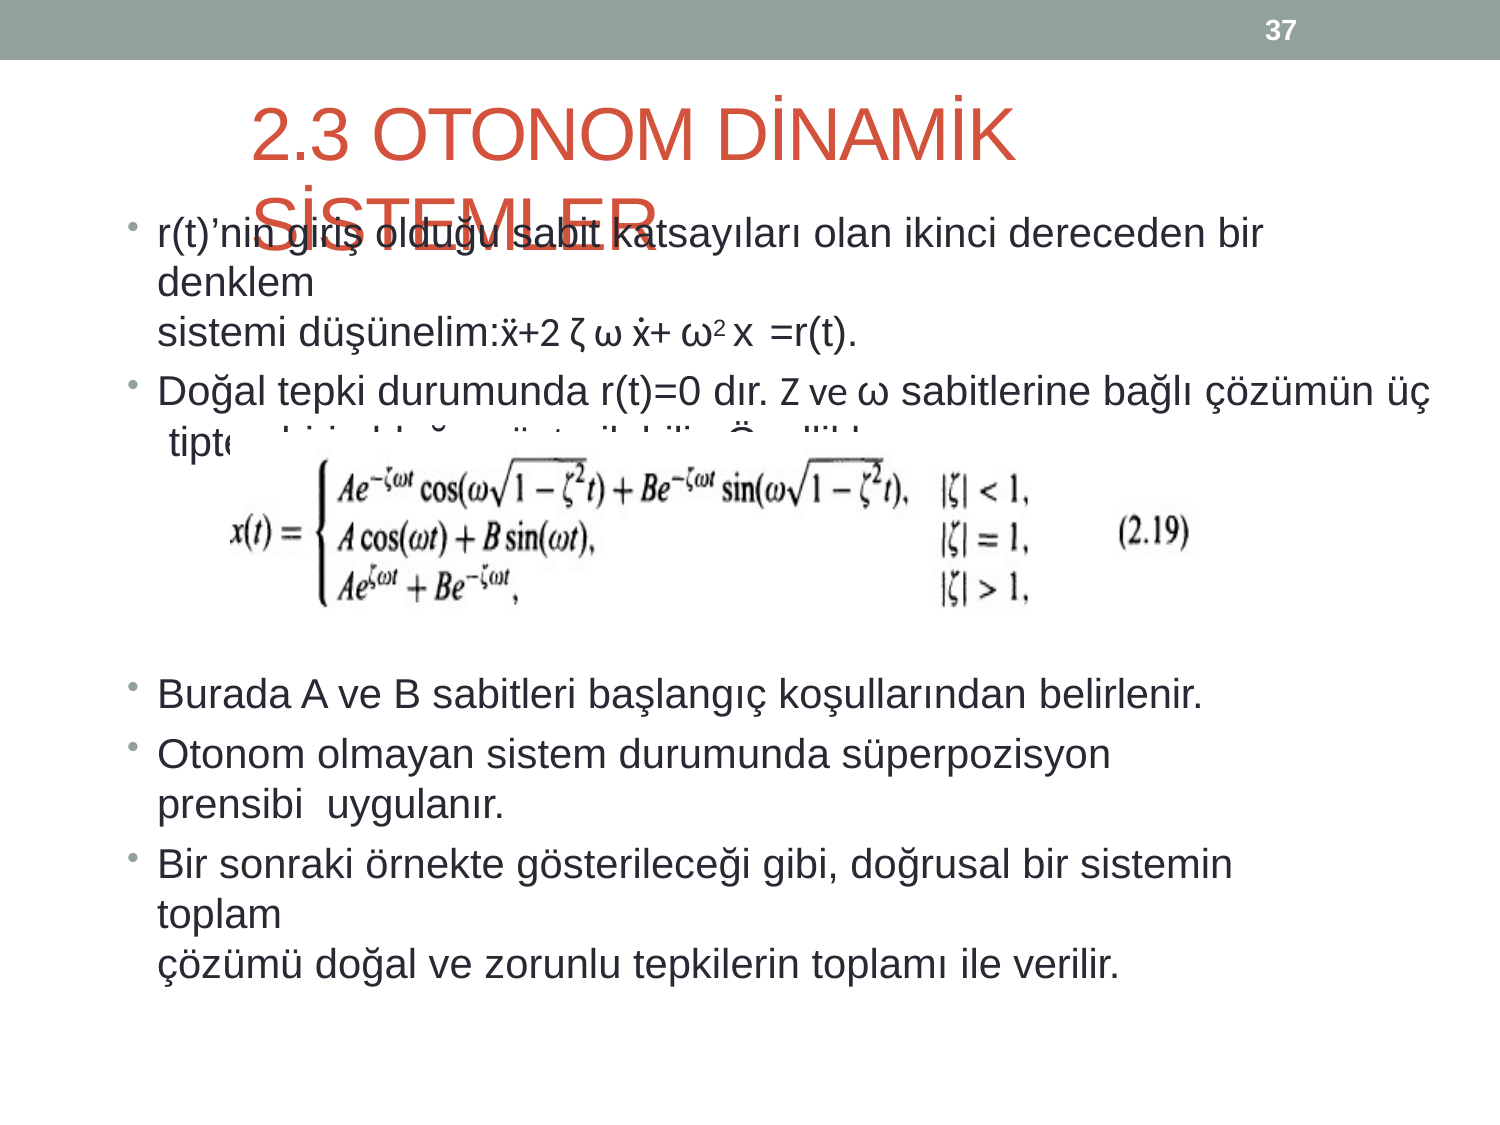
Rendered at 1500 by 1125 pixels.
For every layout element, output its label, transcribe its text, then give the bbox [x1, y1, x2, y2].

text_box r(t)’nin giriş olduğu sabit katsayıları olan ikinci dereceden bir denklem sistemi düşünelim:ẍ+2 ζ ω ẋ+ ω2 x =r(t). Doğal tepki durumunda r(t)=0 dır. Ζ ve ω sabitlerine bağlı çözümün üç tipten biri olduğu gösterilebilir. Özellikle, [125, 206, 1433, 466]
text_box Burada A ve B sabitleri başlangıç koşullarından belirlenir. Otonom olmayan sistem durumunda süperpozisyon prensibi uygulanır. Bir sonraki örnekte gösterileceği gibi, doğrusal bir sistemin toplam çözümü doğal ve zorunlu tepkilerin toplamı ile verilir. [125, 666, 1371, 987]
text_box 37 [1263, 11, 1300, 47]
title 2.3 OTONOM DİNAMİK SİSTEMLER [248, 85, 1438, 274]
text_box [230, 432, 1203, 634]
